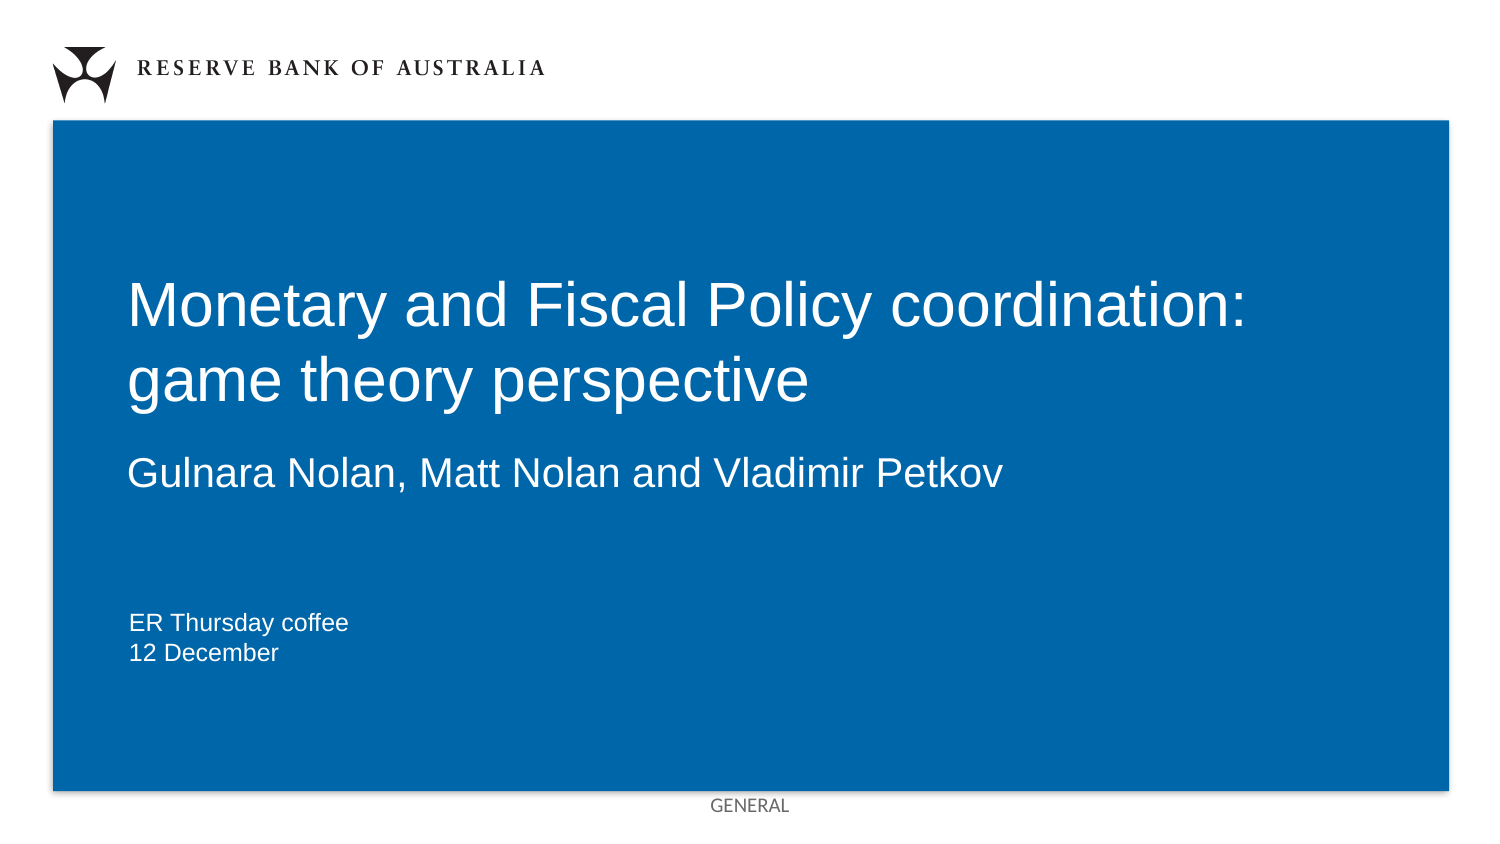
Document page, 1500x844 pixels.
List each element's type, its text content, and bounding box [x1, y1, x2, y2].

subtitle Gulnara Nolan, Matt Nolan and Vladimir Petkov [111, 438, 1388, 596]
picture [10, 4, 587, 146]
text_box ER Thursday coffee 12 December [114, 599, 632, 739]
title Monetary and Fiscal Policy coordination: game theory perspective [112, 256, 1388, 357]
footer GENERAL [512, 764, 988, 825]
